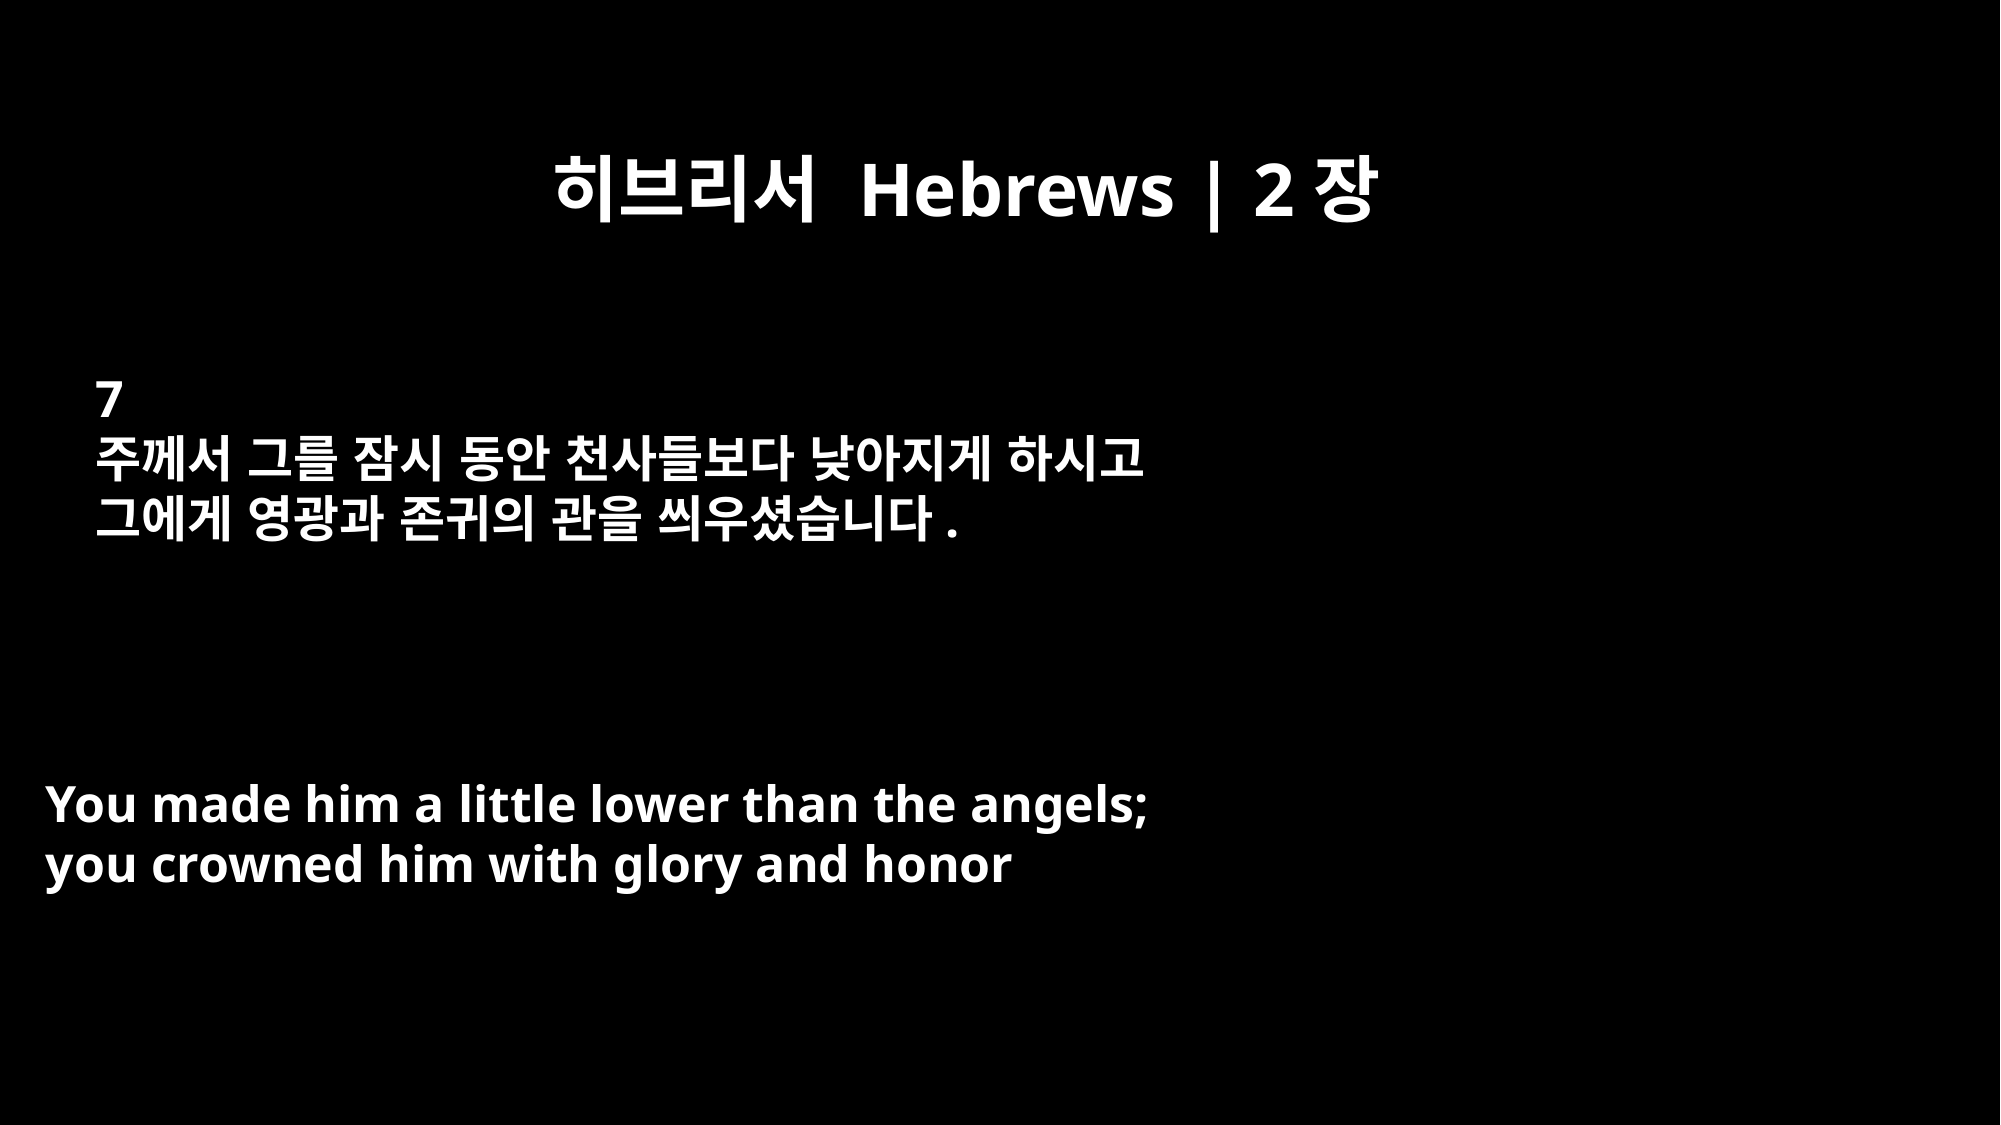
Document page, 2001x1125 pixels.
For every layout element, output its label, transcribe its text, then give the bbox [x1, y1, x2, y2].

text_box 히브리서 Hebrews | 2장 [536, 136, 1396, 239]
text_box 7 주께서 그를 잠시 동안 천사들보다 낮아지게 하시고 그에게 영광과 존귀의 관을 씌우셨습니다. [80, 359, 1175, 555]
text_box You made him a little lower than the angels; you crowned him with glory and honor [31, 764, 1177, 900]
